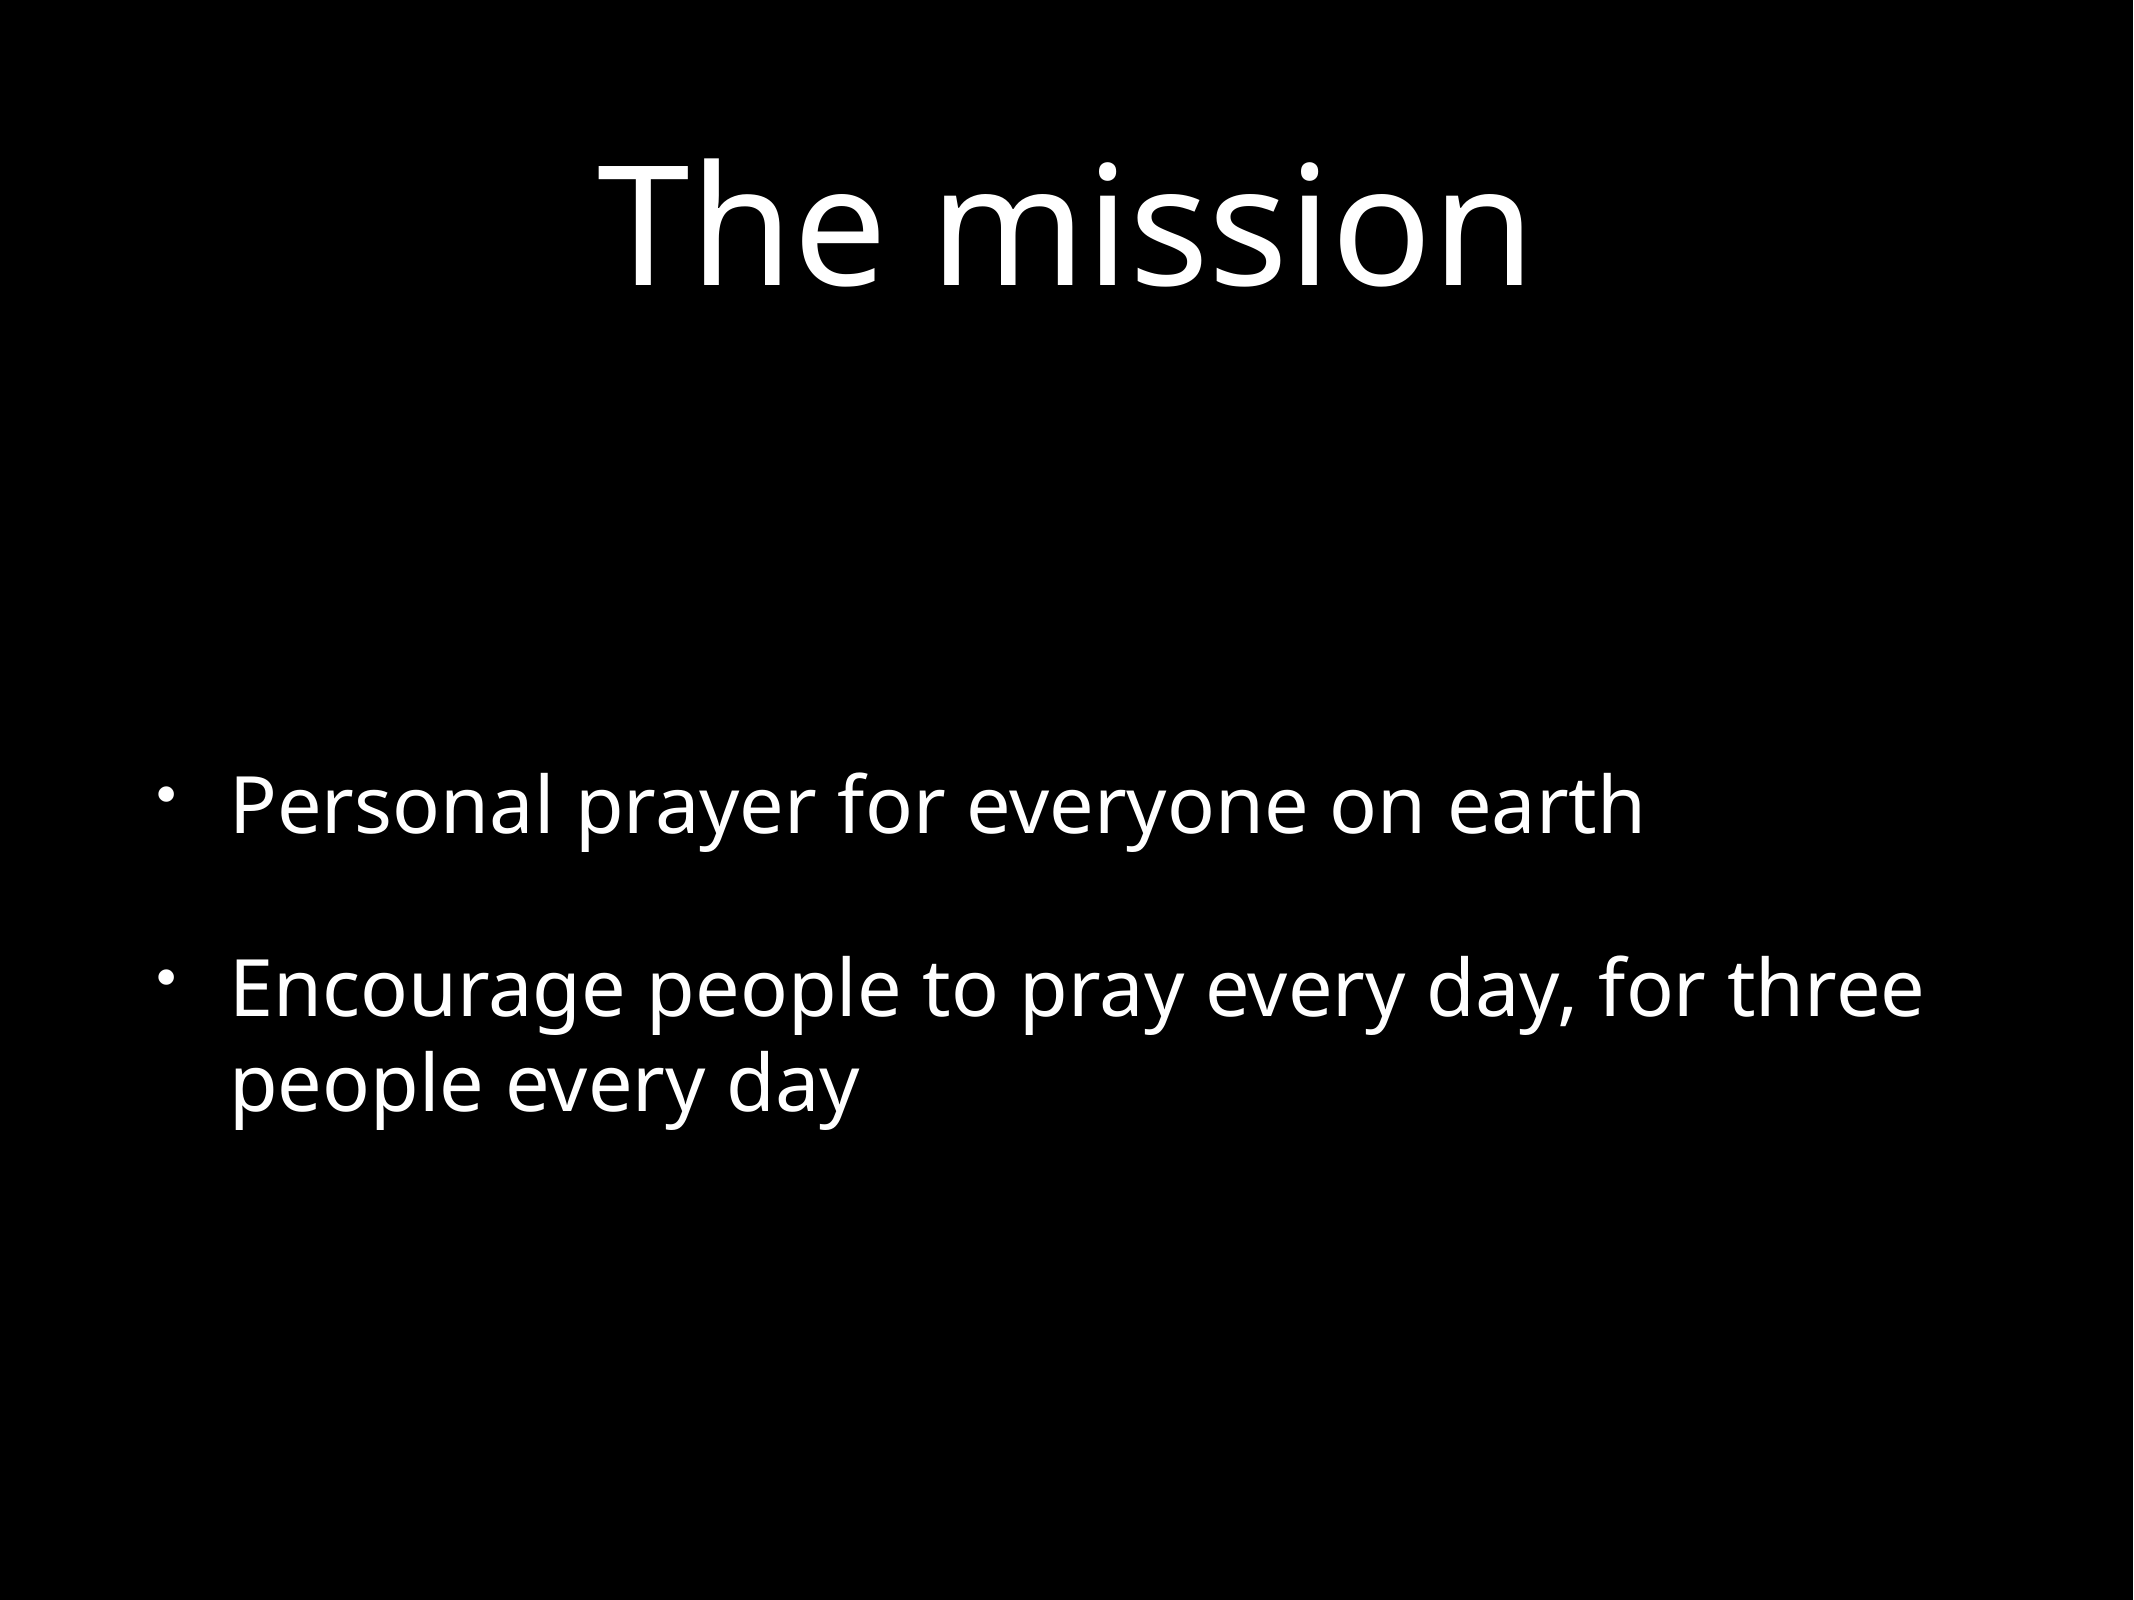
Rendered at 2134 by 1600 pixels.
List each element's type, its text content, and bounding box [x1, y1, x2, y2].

title The mission [155, 41, 1978, 397]
list Personal prayer for everyone on earth Encourage people to pray every day, for three people every day [155, 424, 1978, 1457]
